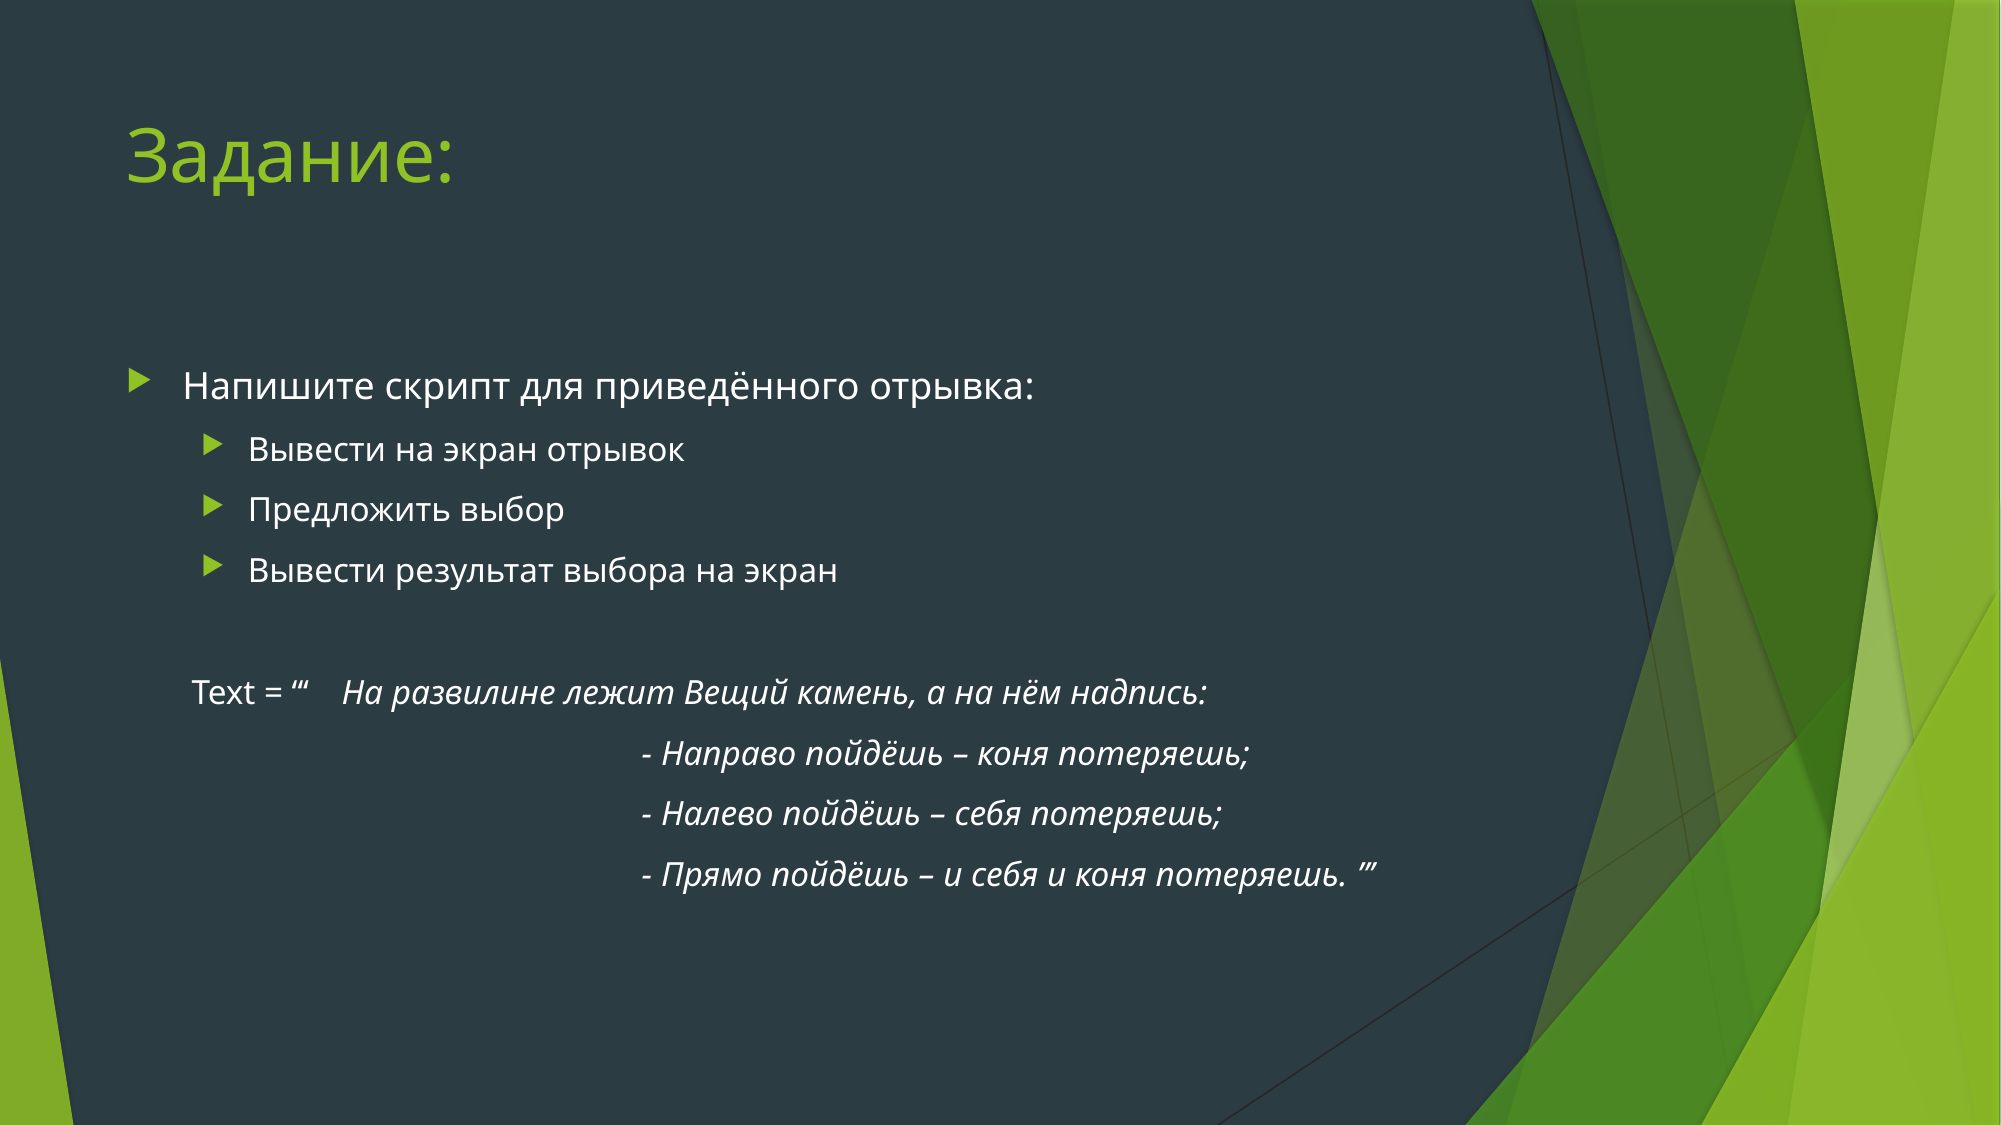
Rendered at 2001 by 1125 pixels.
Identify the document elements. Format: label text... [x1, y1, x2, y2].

list Напишите скрипт для приведённого отрывка: Вывести на экран отрывок Предложить выбор Вывести результат выбора на экран Text = ‘‘‘ На развилине лежит Вещий камень, а на нём надпись: - Направо пойдёшь – коня потеряешь; - Налево пойдёшь – себя потеряешь; - Прямо пойдёшь – и себя и коня потеряешь. ’’’ [111, 354, 1608, 992]
title Задание: [111, 99, 1522, 317]
